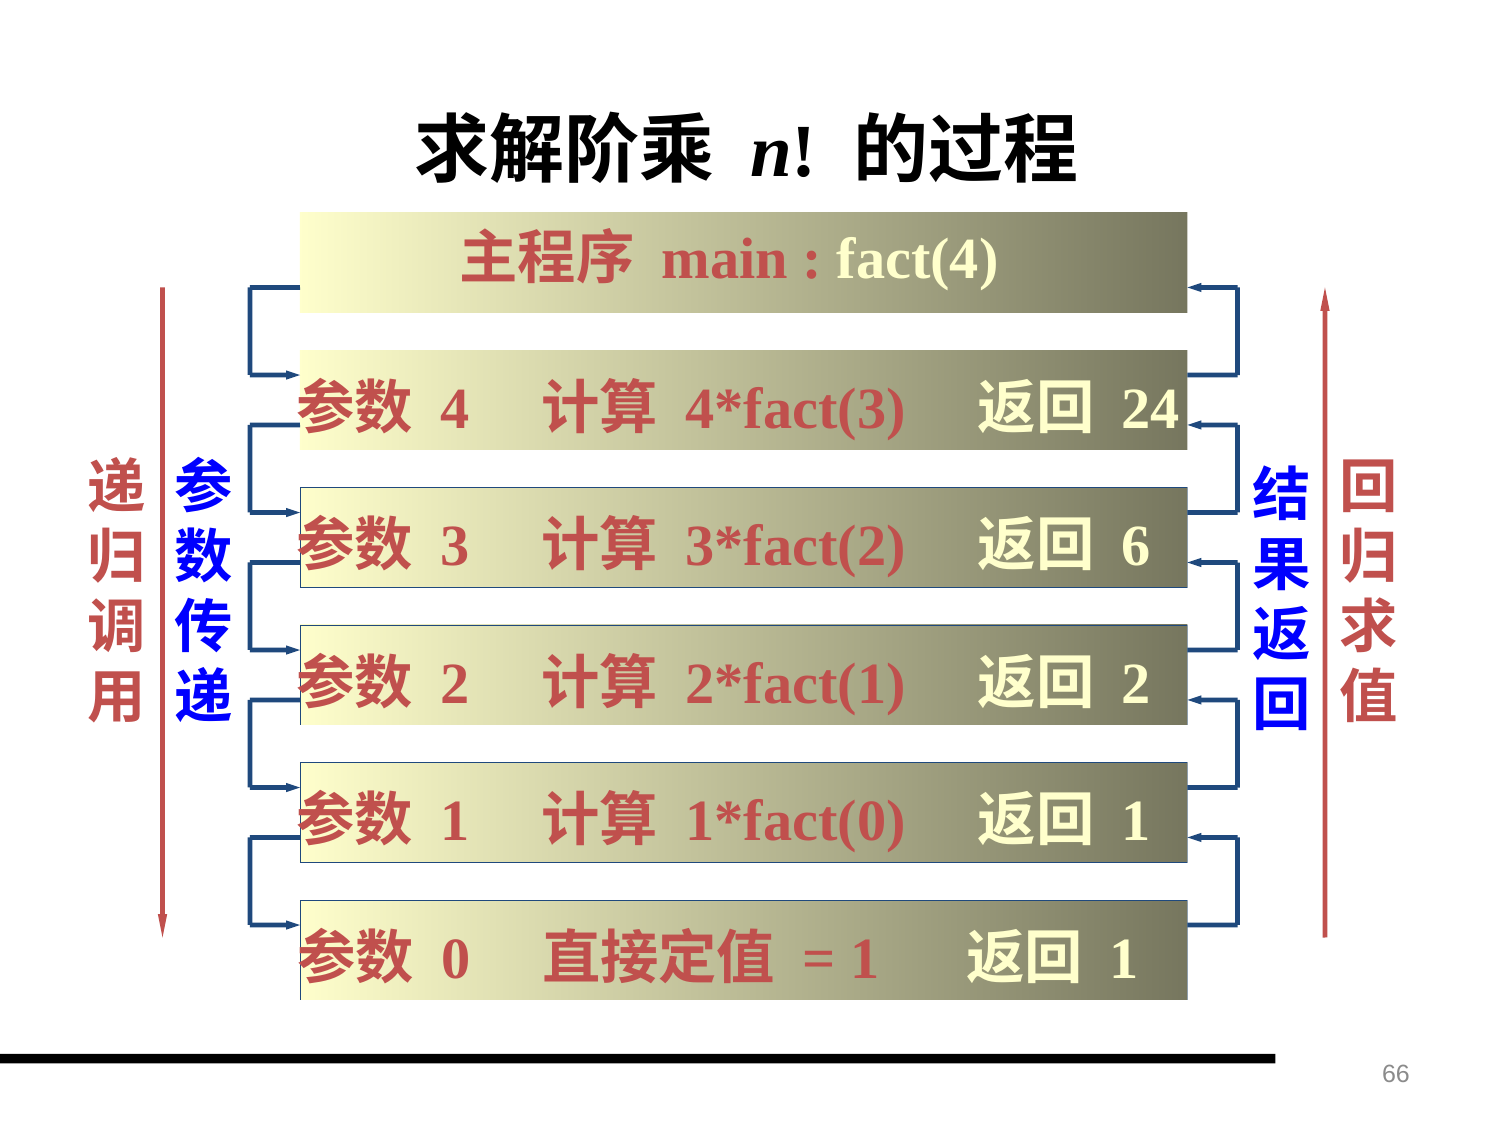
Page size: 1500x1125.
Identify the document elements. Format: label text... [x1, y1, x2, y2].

text_box [299, 212, 1188, 313]
text_box 结果返回 [1237, 449, 1324, 745]
text_box [1187, 420, 1237, 430]
text_box 参数 2 计算 2*fact(1) 返回 2 [281, 637, 1166, 723]
text_box [299, 624, 1188, 725]
text_box 参数 0 直接定值 = 1 返回 1 [282, 912, 1154, 998]
text_box [299, 762, 1188, 863]
text_box [1320, 287, 1330, 938]
slide_number 66 [1074, 1042, 1425, 1103]
text_box [250, 370, 301, 380]
text_box 参数 1 计算 1*fact(0) 返回 1 [281, 774, 1166, 860]
text_box [299, 900, 1188, 1000]
text_box [263, 645, 301, 655]
text_box 递归调用 [72, 442, 175, 737]
text_box [1187, 833, 1237, 842]
text_box [1187, 695, 1237, 705]
text_box 参数 4 计算 4*fact(3) 返回 24 [281, 362, 1195, 448]
text_box 参数传递 [175, 442, 263, 737]
text_box 回归求值 [1325, 442, 1428, 737]
text_box [250, 783, 301, 792]
text_box [263, 508, 301, 517]
text_box [299, 350, 1188, 362]
text_box [158, 737, 167, 938]
text_box [1187, 558, 1237, 567]
text_box [1187, 283, 1237, 292]
text_box [249, 920, 301, 930]
text_box 主程序 main : fact(4) [445, 212, 1014, 298]
text_box [299, 487, 1188, 588]
title 求解阶乘 n! 的过程 [342, 89, 1152, 203]
text_box 参数 3 计算 3*fact(2) 返回 6 [281, 500, 1166, 585]
